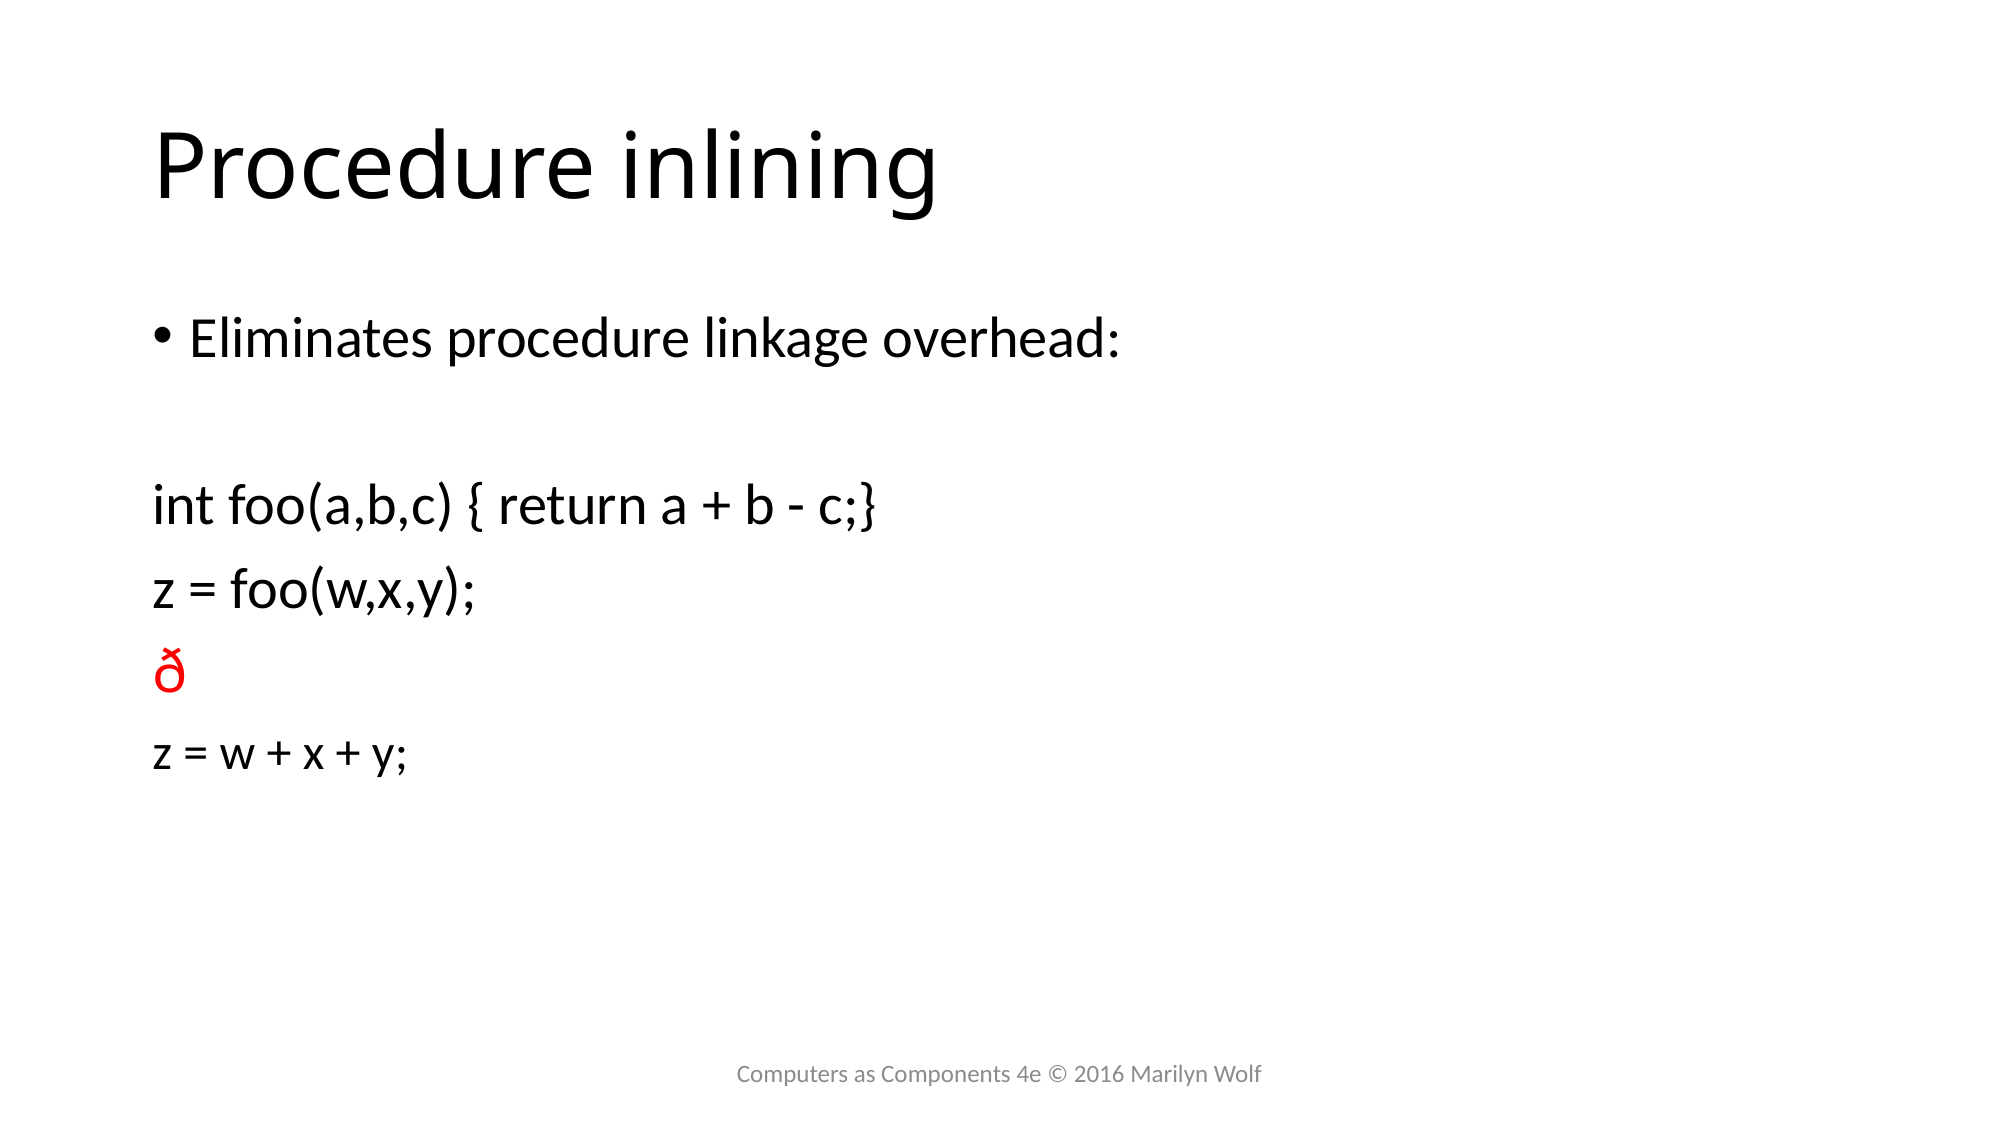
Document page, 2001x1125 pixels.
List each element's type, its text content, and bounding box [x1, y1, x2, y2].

list Eliminates procedure linkage overhead: int foo(a,b,c) { return a + b - c;} z = foo(w,x,y); ð z = w + x + y; [137, 299, 1863, 1014]
footer Computers as Components 4e © 2016 Marilyn Wolf [662, 1042, 1338, 1103]
title Procedure inlining [137, 59, 1863, 278]
